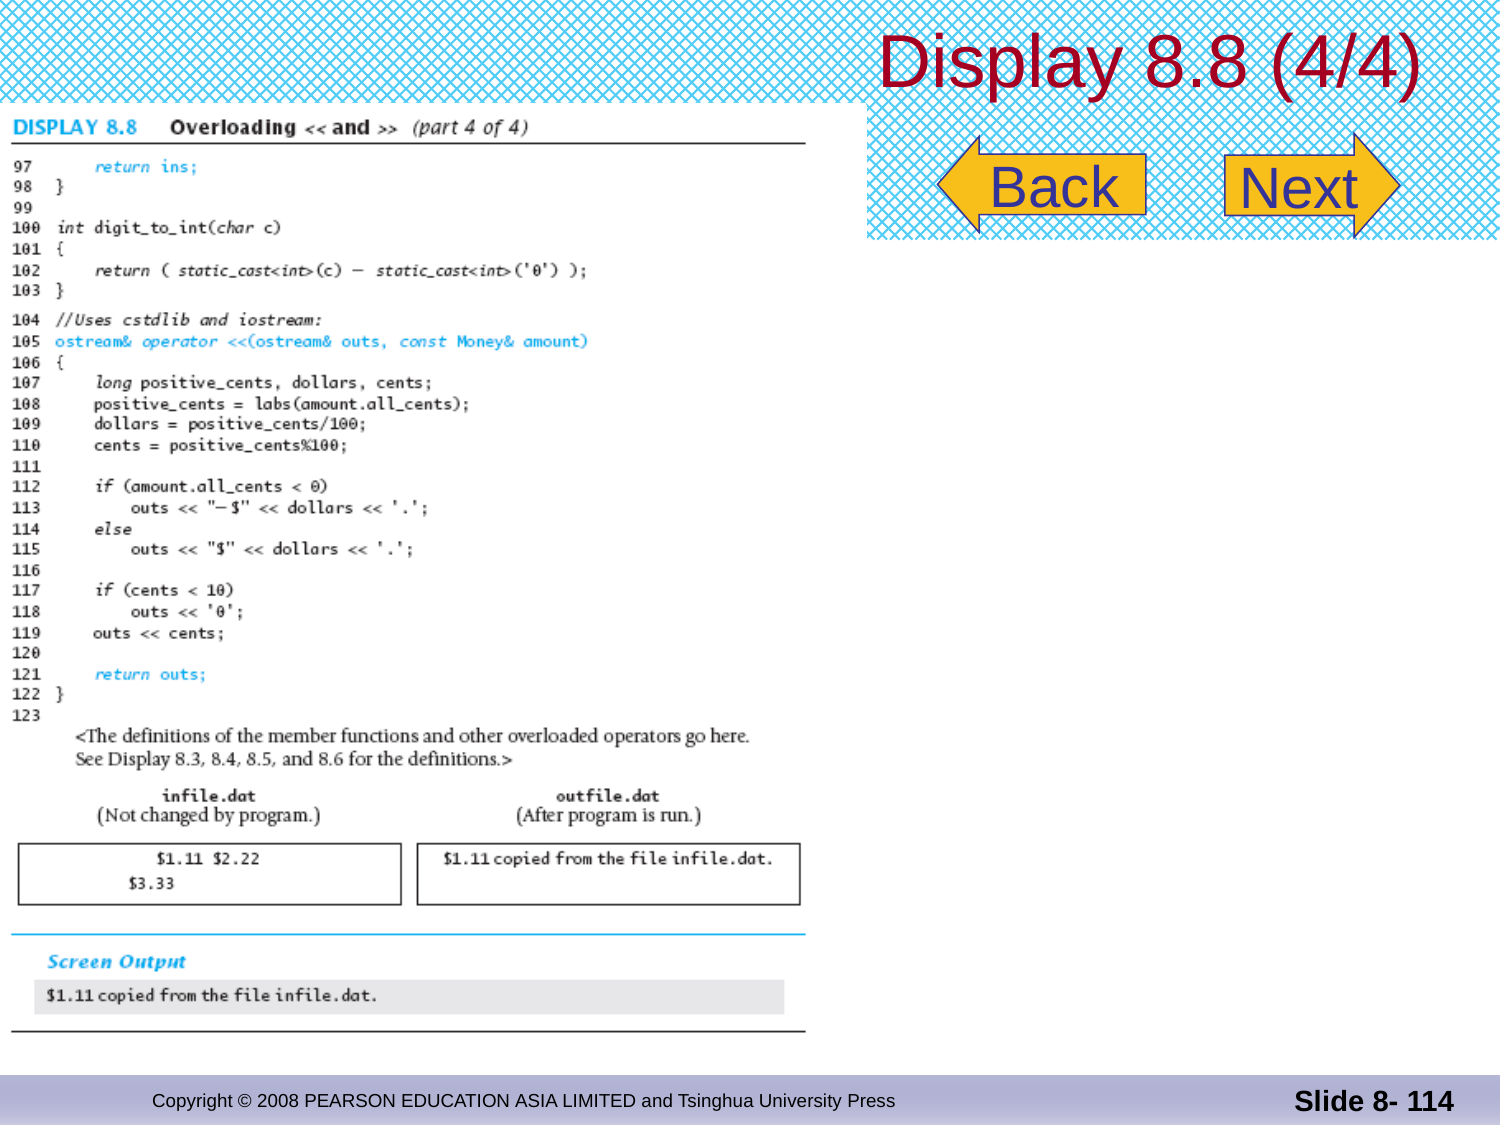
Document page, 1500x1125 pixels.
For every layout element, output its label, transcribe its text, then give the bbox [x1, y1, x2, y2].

picture [0, 105, 867, 1069]
slide_number Slide 8- 114 [1156, 1050, 1469, 1125]
text_box Next [1224, 201, 1387, 238]
title Display 8.8 (4/4) [862, 37, 1488, 201]
text_box Back [951, 201, 1146, 233]
